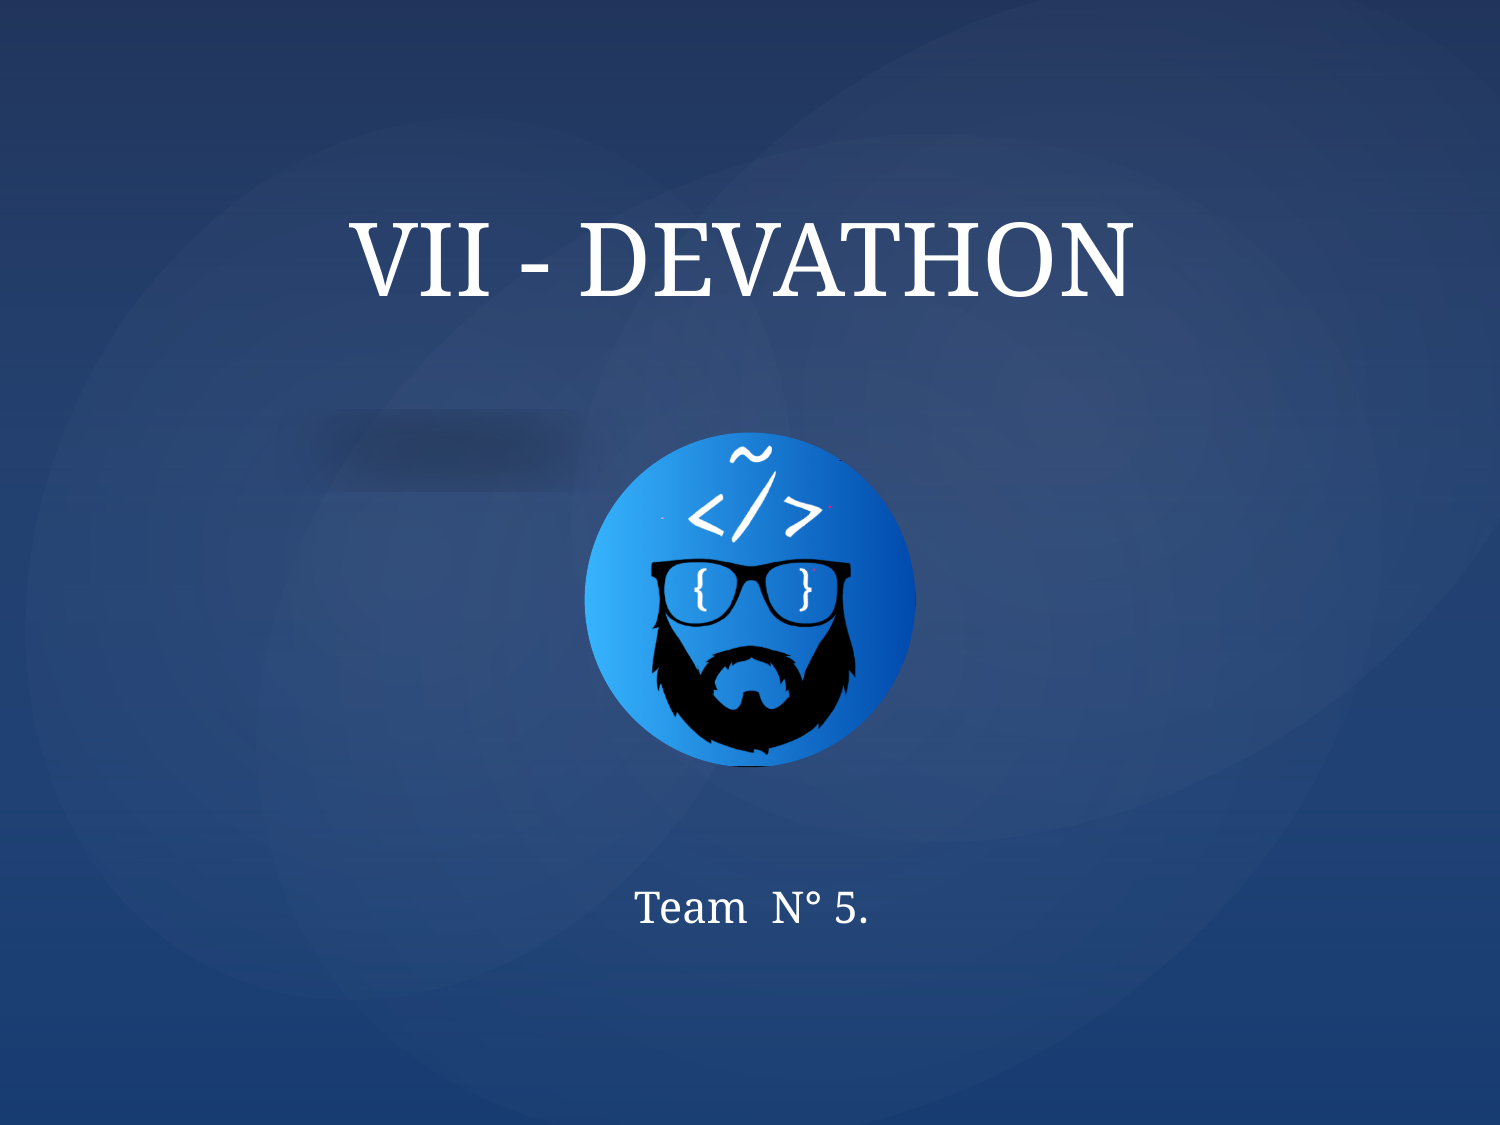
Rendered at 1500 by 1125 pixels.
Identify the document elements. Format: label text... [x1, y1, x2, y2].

picture [584, 432, 916, 768]
text_box Team N° 5. [330, 872, 1170, 968]
text_box VII - DEVATHON [112, 172, 1401, 325]
